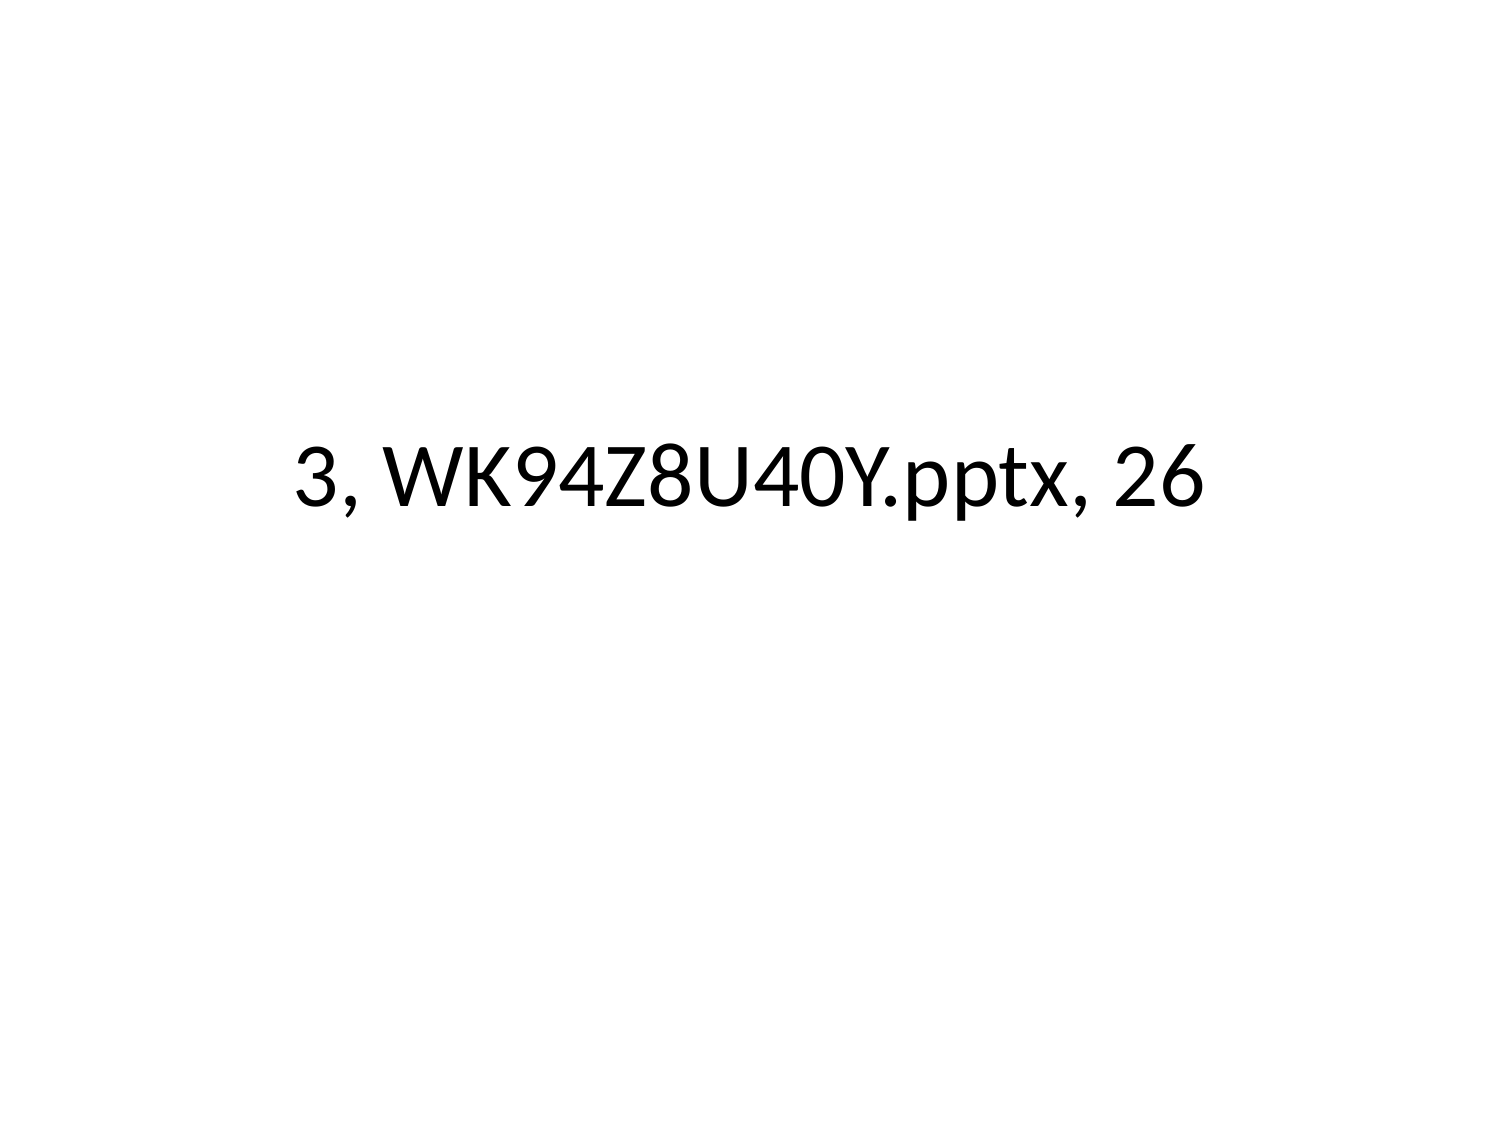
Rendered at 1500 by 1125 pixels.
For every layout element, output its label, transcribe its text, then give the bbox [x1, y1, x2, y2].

title 3, WK94Z8U40Y.pptx, 26 [112, 349, 1388, 591]
